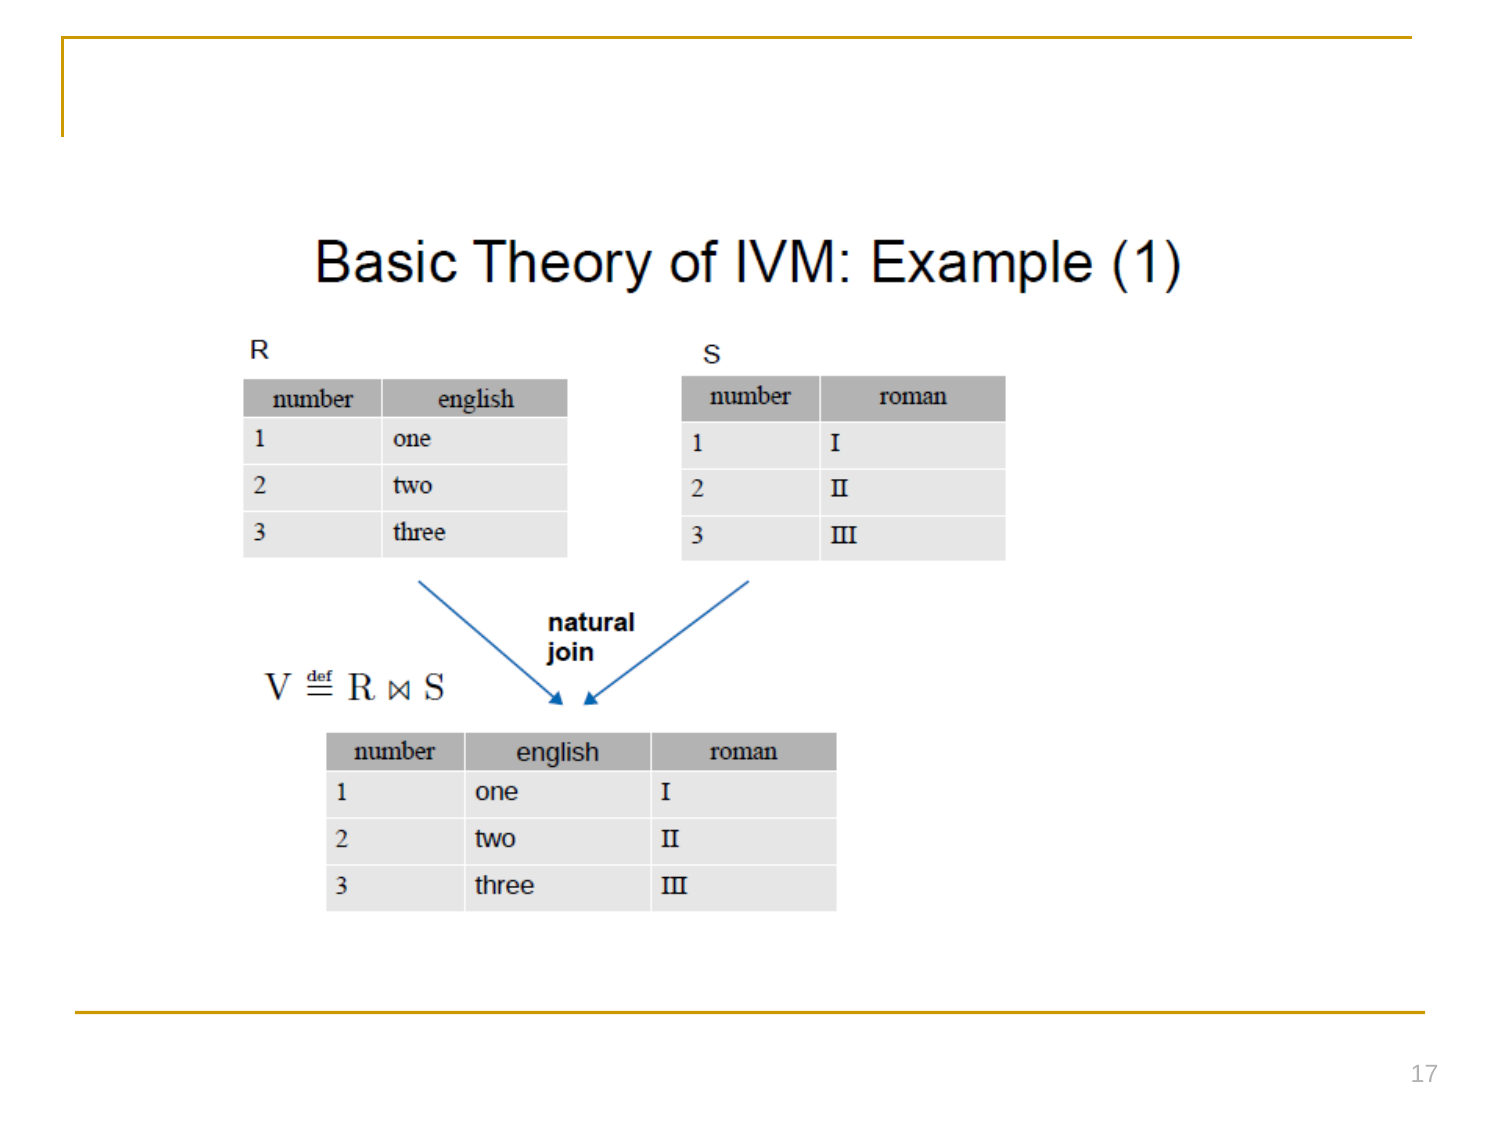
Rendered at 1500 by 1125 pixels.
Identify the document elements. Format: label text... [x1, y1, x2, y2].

picture [178, 201, 1322, 924]
slide_number 17 [1116, 1042, 1454, 1103]
